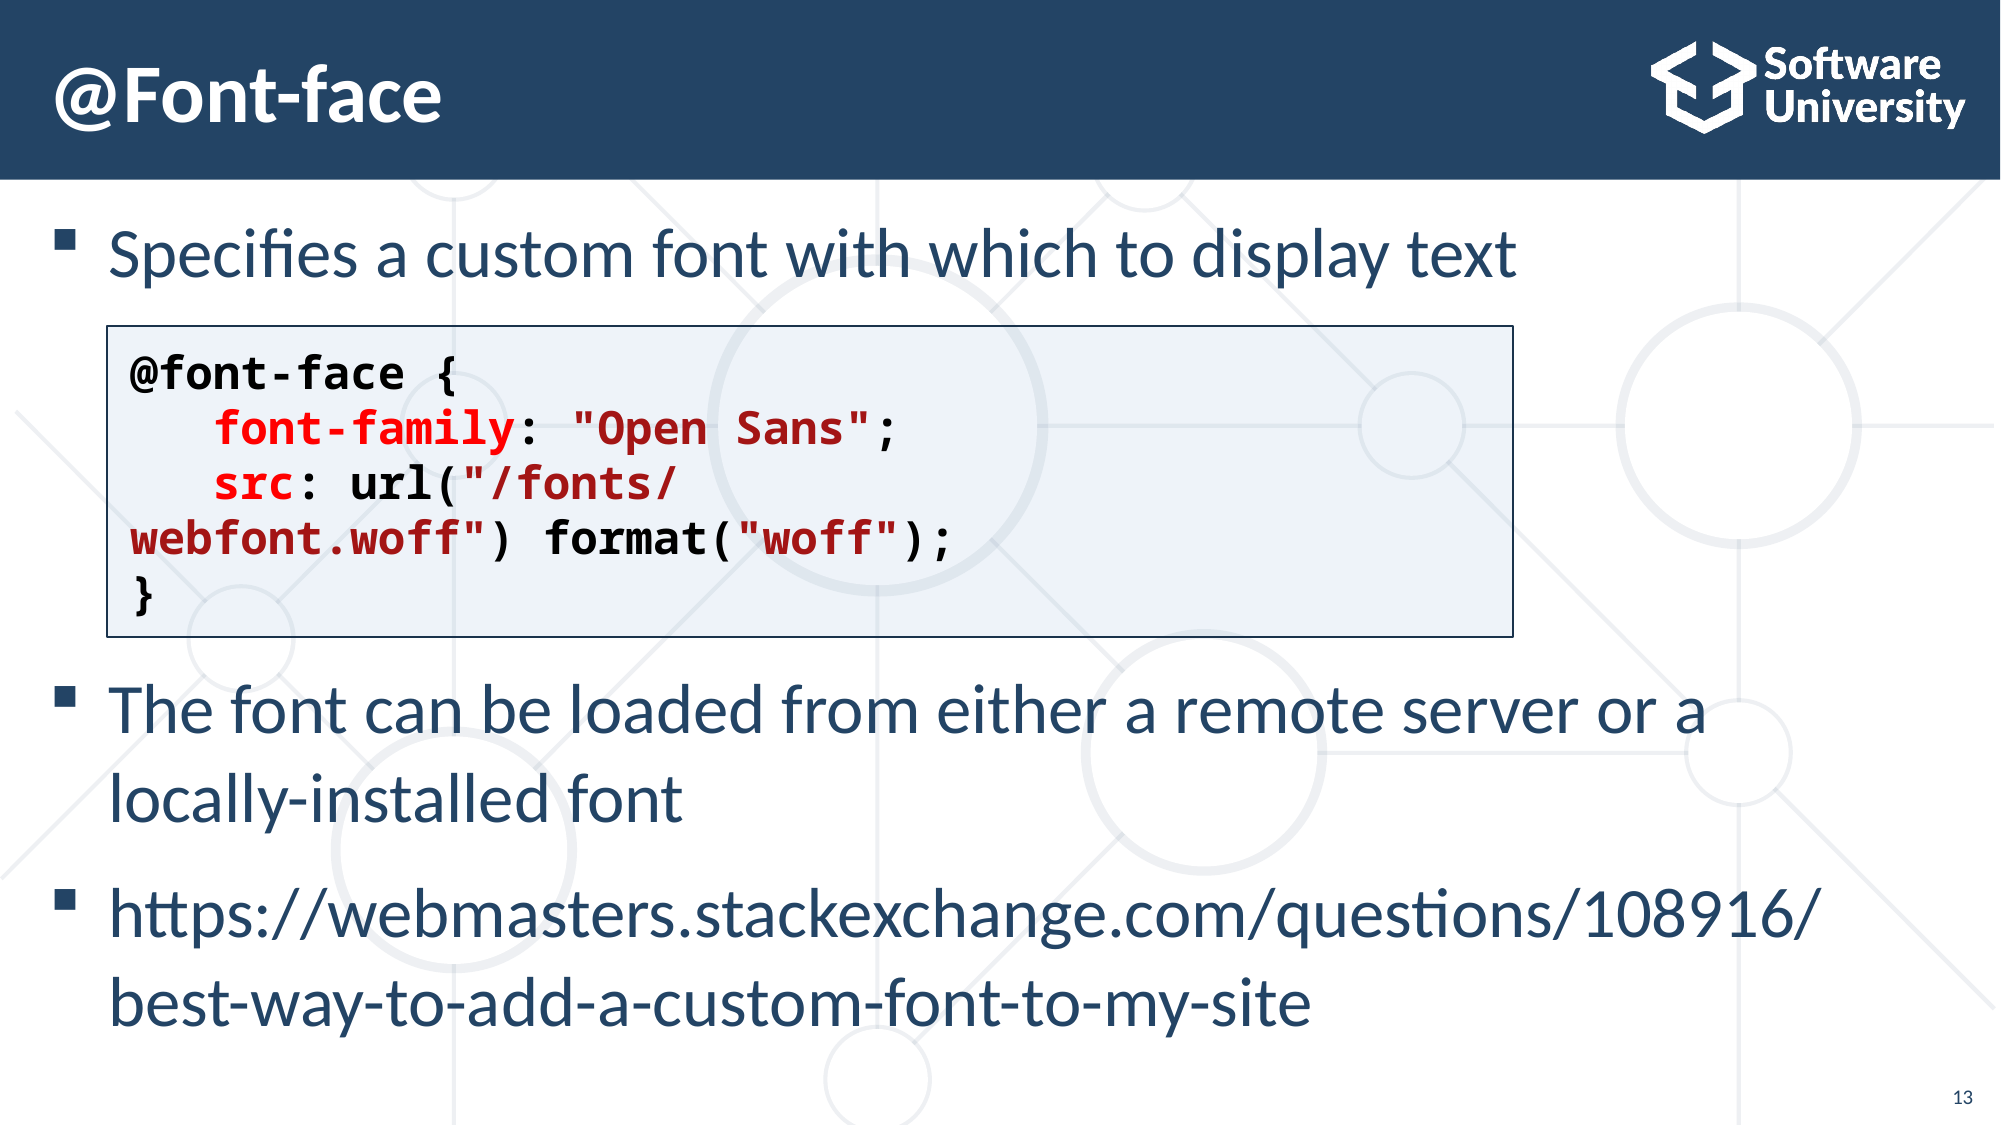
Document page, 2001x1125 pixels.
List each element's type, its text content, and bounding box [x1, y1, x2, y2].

slide_number 13 [1927, 1067, 1989, 1117]
title @Font-face [31, 16, 1625, 162]
picture [1651, 41, 1966, 134]
list Specifies a custom font with which to display text The font can be loaded from either a remote server or a locally-installed font https://webmasters.stackexchange.com/questions/108916/best-way-to-add-a-custom-font-to-my-site [31, 196, 1970, 1104]
text_box @font-face { font-family: "Open Sans"; src: url("/fonts/webfont.woff") format("woff"); } [106, 326, 1514, 637]
